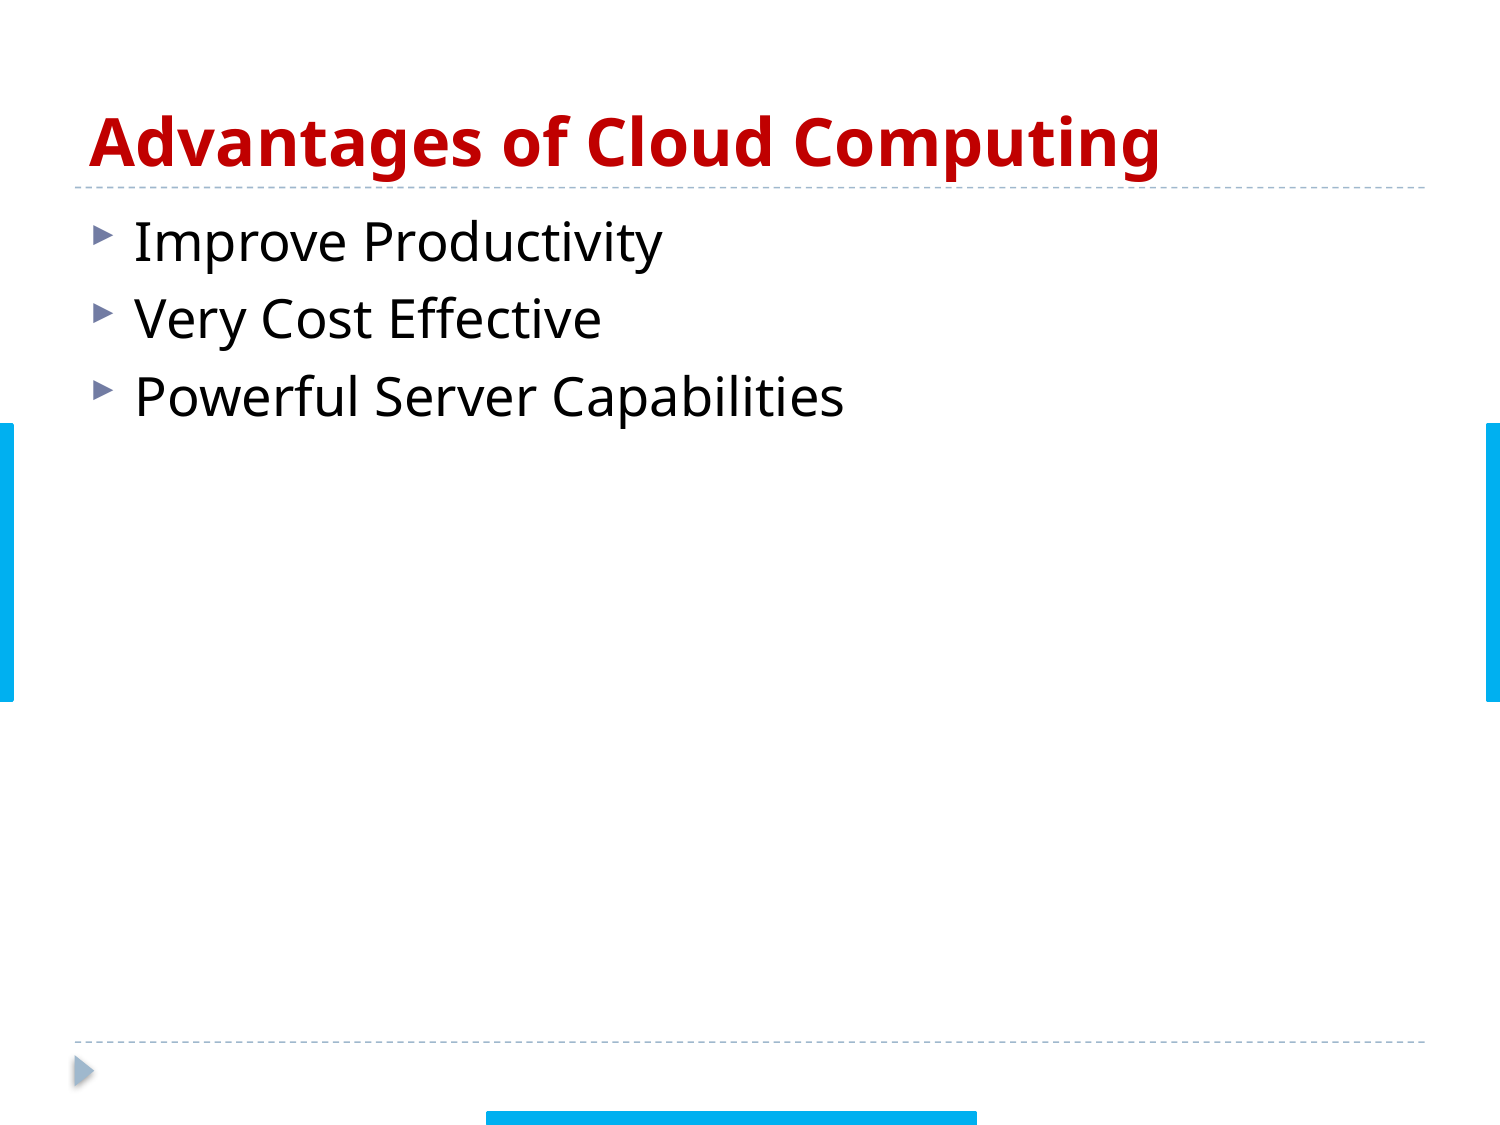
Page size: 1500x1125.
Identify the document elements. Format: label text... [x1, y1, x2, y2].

text_box [486, 1111, 977, 1125]
title Advantages of Cloud Computing [75, 24, 1425, 188]
text_box [0, 423, 14, 702]
text_box [1486, 423, 1500, 702]
list Improve Productivity Very Cost Effective Powerful Server Capabilities [75, 200, 1425, 800]
